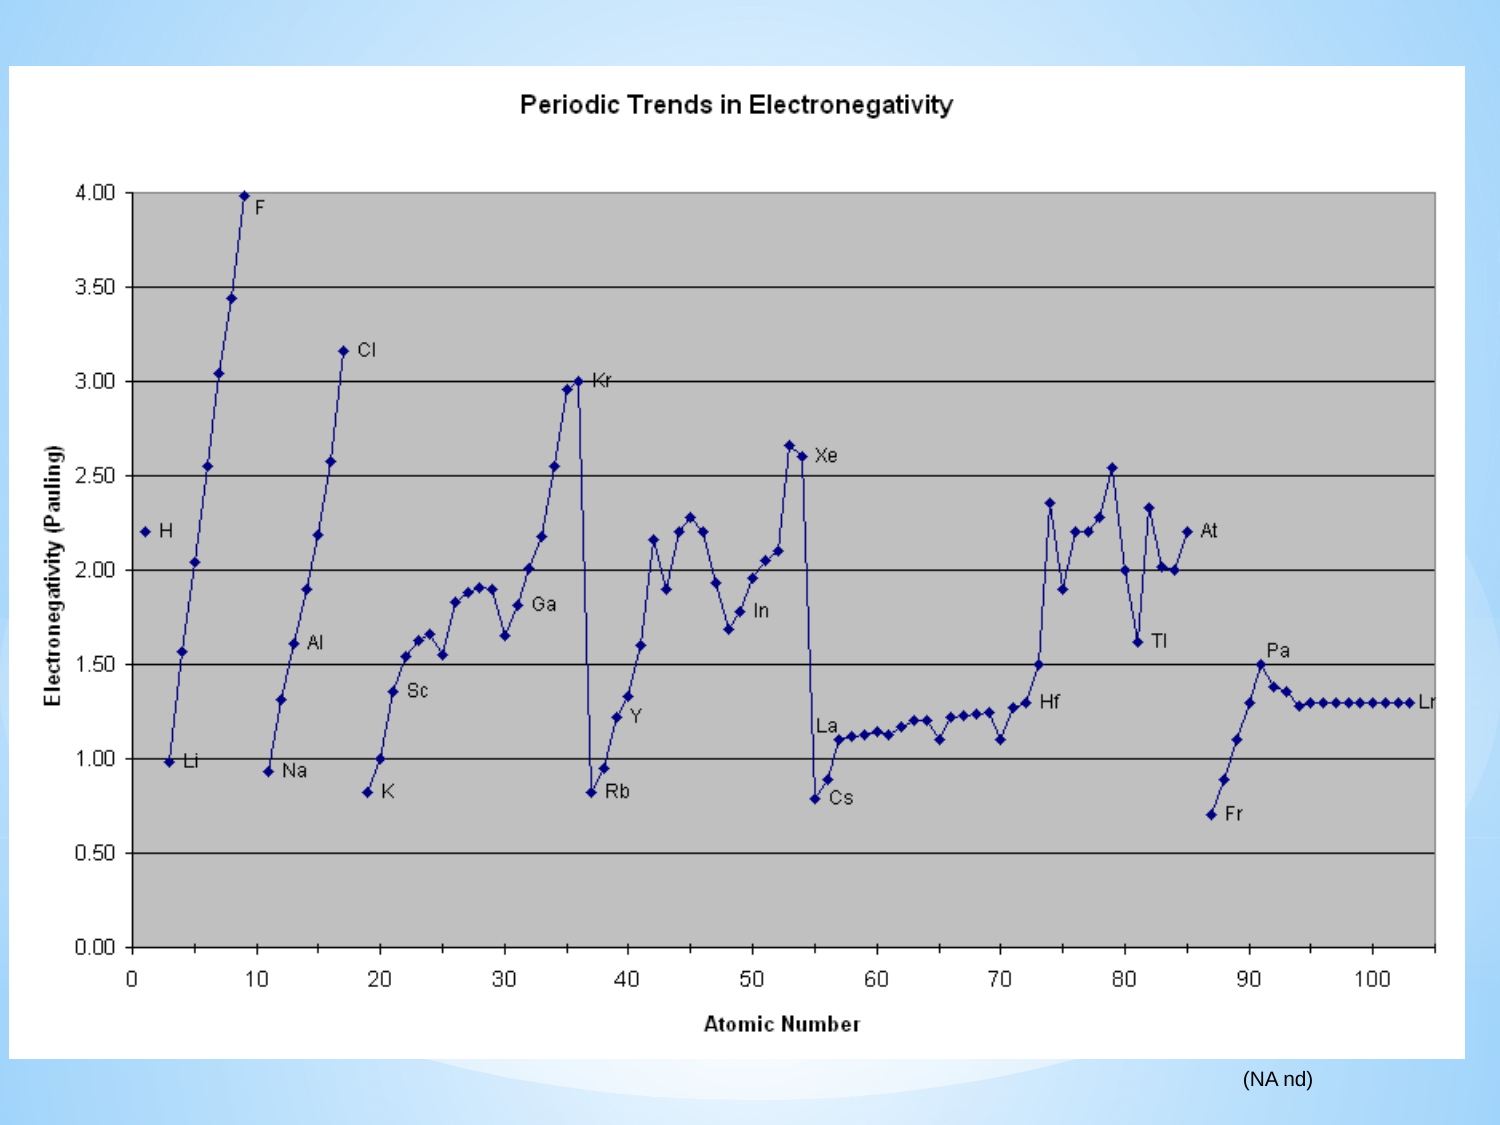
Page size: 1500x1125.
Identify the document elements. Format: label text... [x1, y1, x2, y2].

text_box (NA nd) [1228, 1058, 1500, 1099]
picture [8, 66, 1465, 1059]
